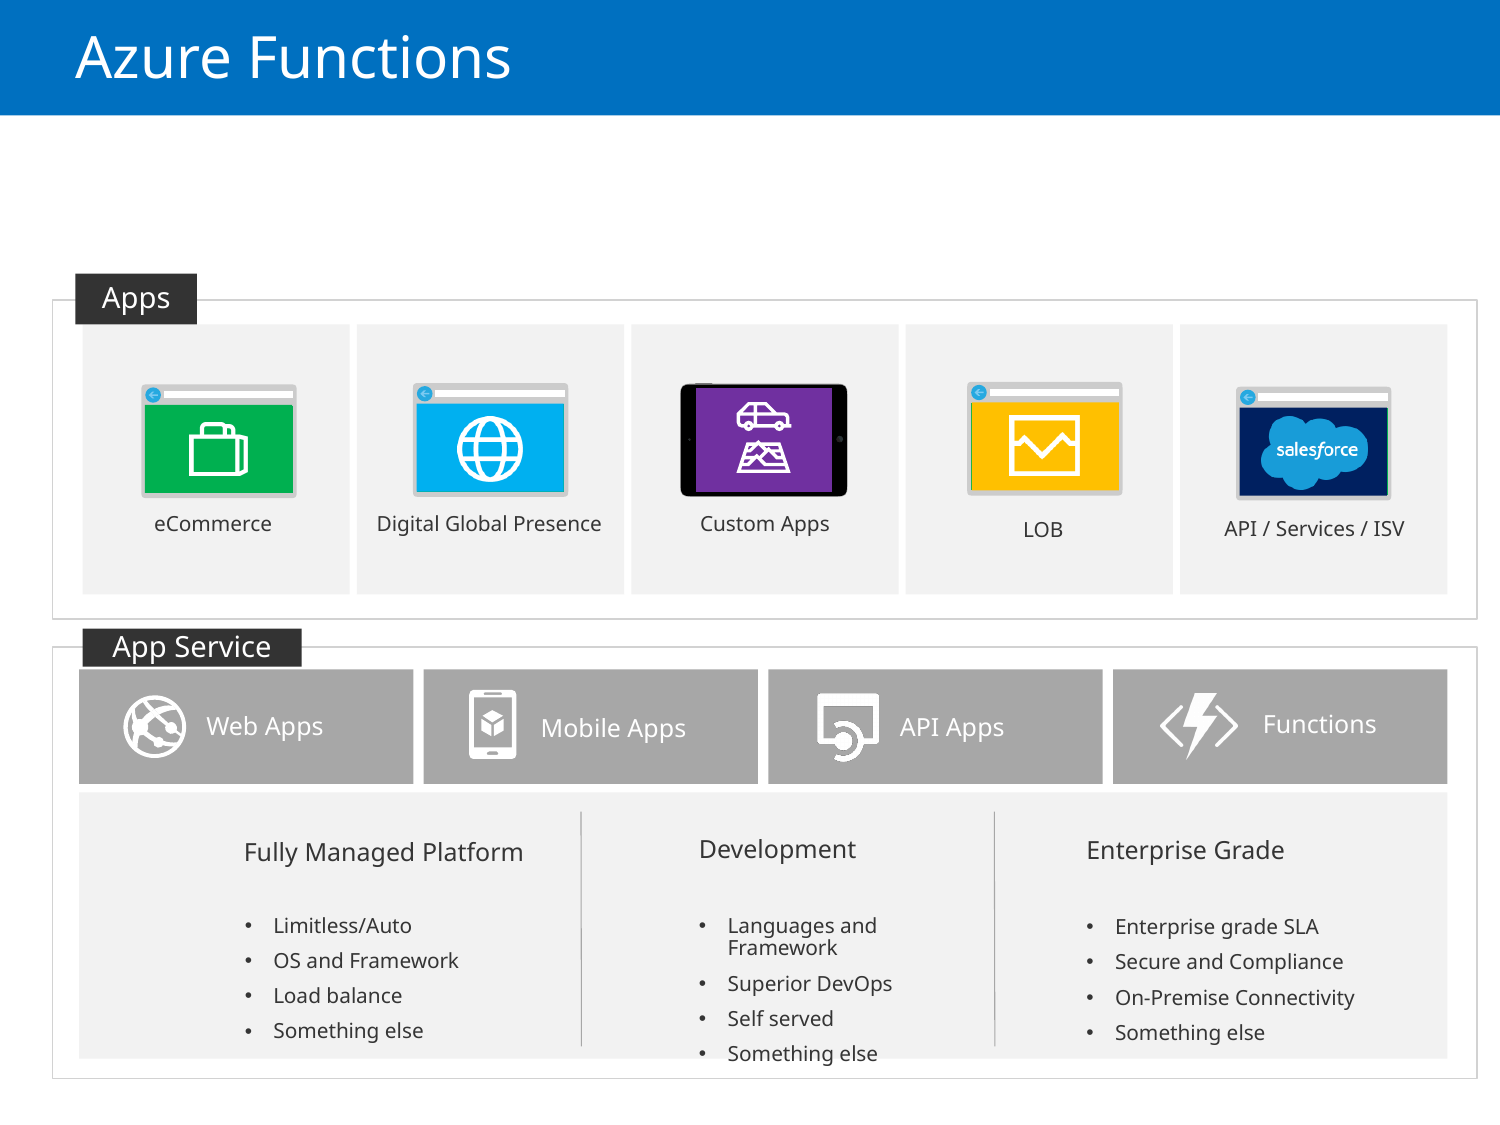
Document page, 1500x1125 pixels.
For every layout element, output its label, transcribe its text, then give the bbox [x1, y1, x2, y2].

title Azure Functions [75, 0, 1351, 122]
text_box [52, 273, 1478, 1112]
